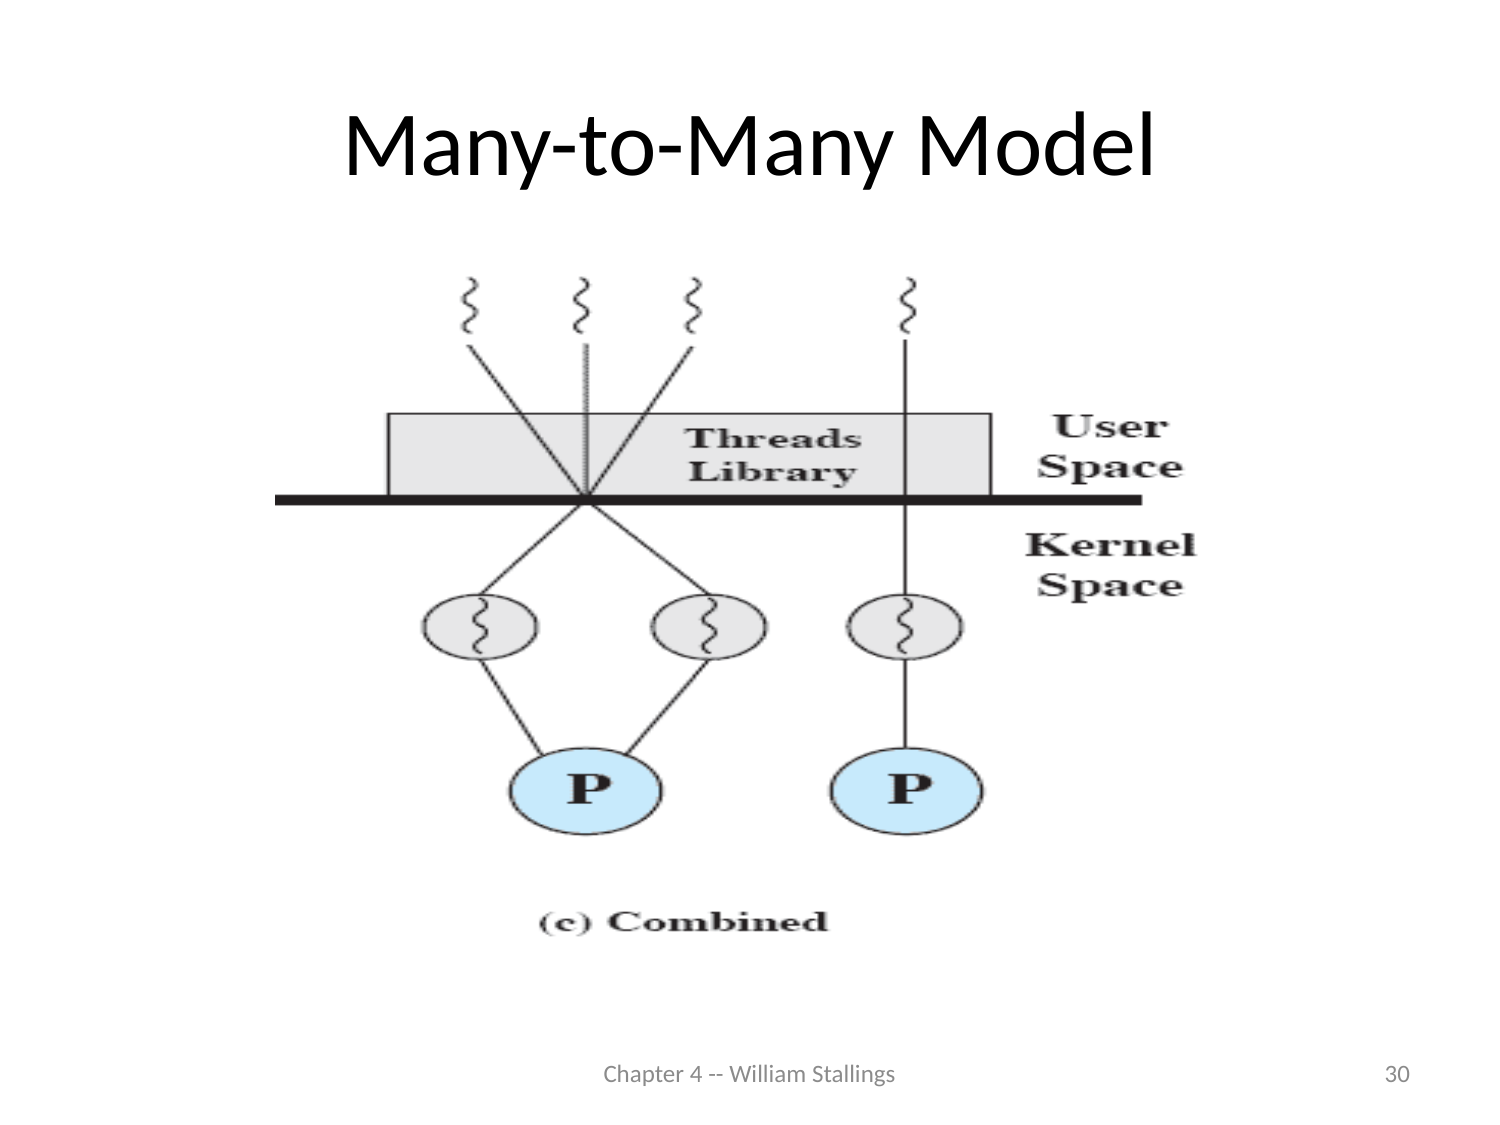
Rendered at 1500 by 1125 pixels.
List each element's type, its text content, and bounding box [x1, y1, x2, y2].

picture [274, 237, 1251, 976]
slide_number 30 [1074, 1042, 1425, 1103]
footer Chapter 4 -- William Stallings [512, 1042, 988, 1103]
title Many-to-Many Model [75, 45, 1425, 233]
